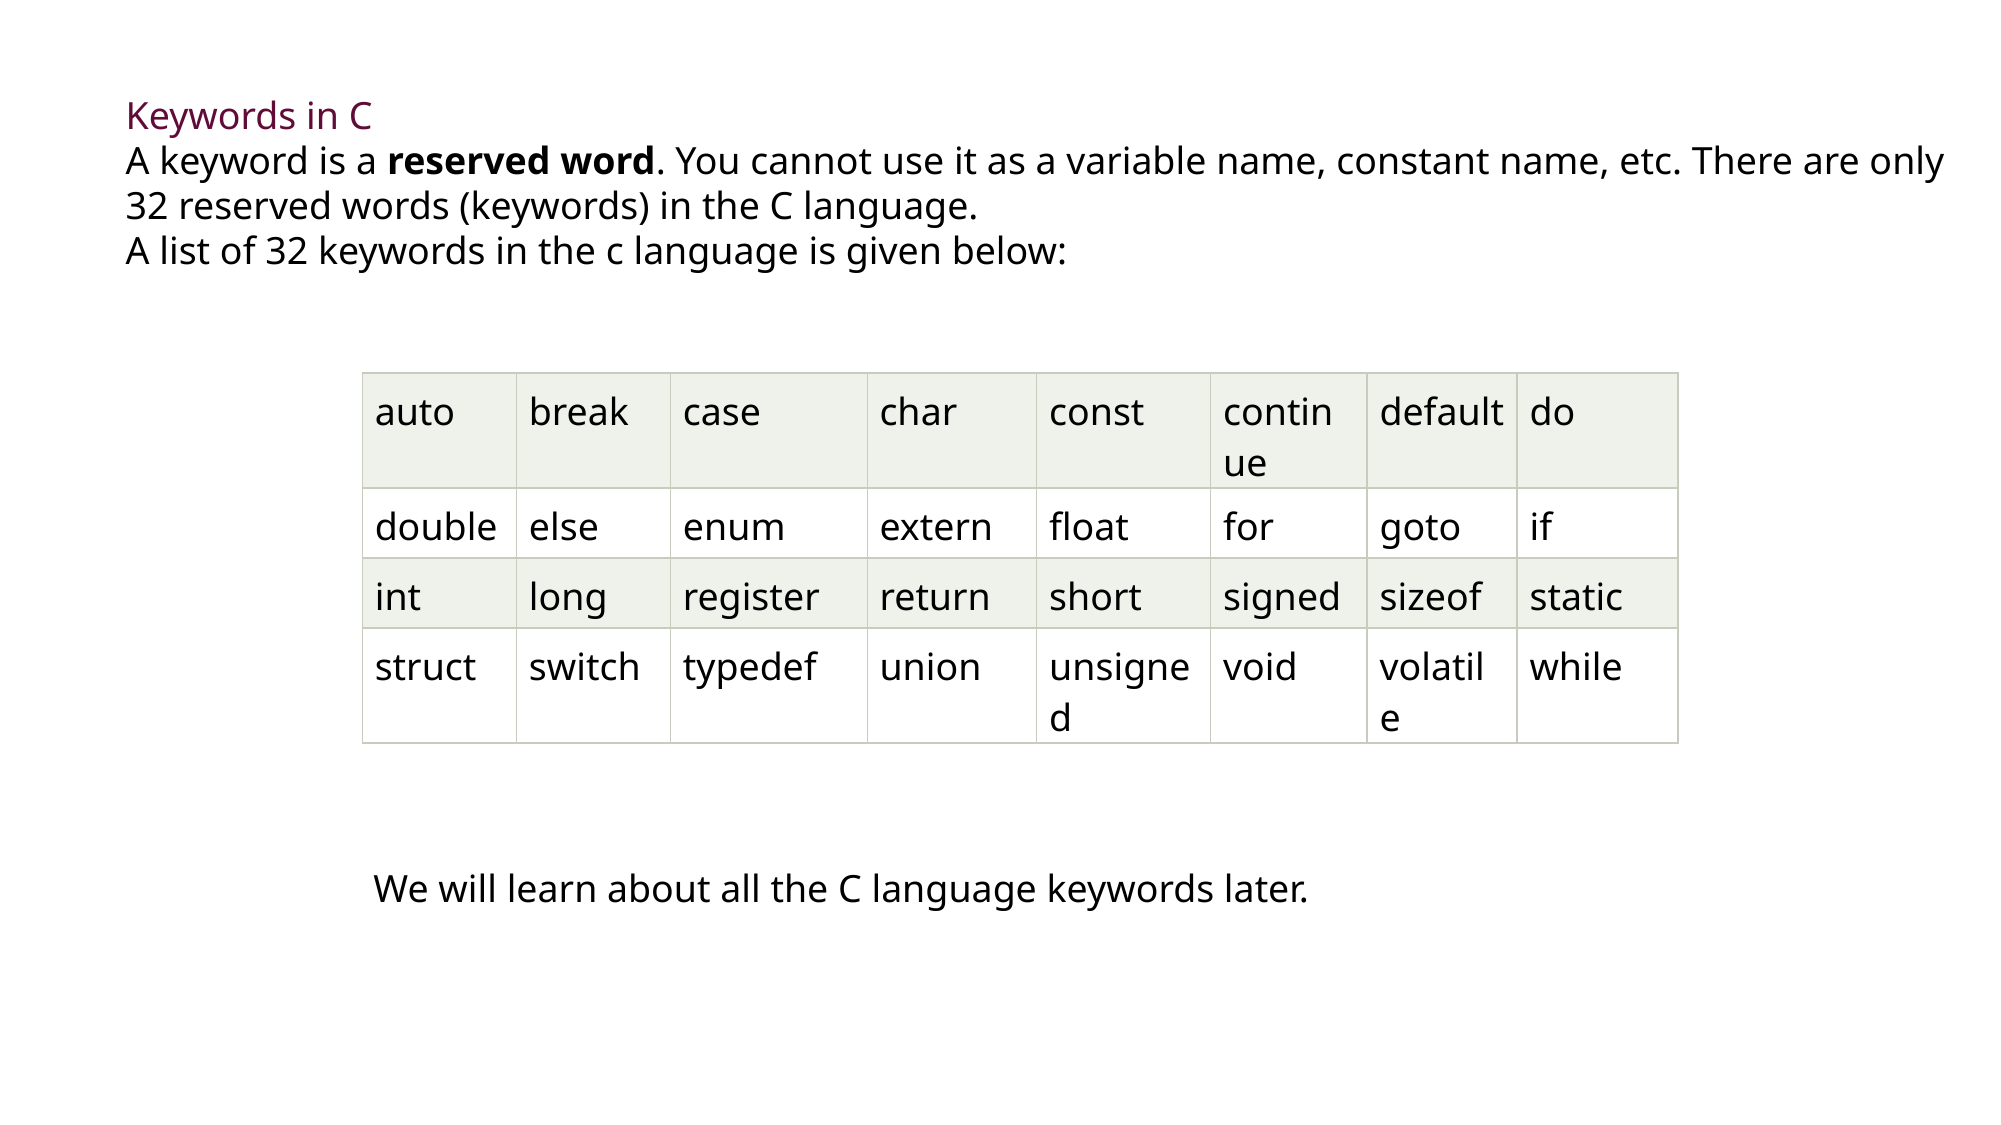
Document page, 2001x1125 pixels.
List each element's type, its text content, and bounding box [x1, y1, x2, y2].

table_cell int [363, 559, 516, 627]
table_cell switch [517, 629, 670, 742]
table_cell extern [868, 489, 1036, 557]
table_cell union [868, 629, 1036, 742]
table_cell enum [671, 489, 867, 557]
table_cell short [1037, 559, 1210, 627]
table_header continue [1211, 374, 1366, 487]
table_cell for [1211, 489, 1366, 557]
table_header const [1037, 374, 1210, 487]
table_cell long [517, 559, 670, 627]
table_header char [868, 374, 1036, 487]
table_cell return [868, 559, 1036, 627]
table_cell goto [1368, 489, 1516, 557]
table_header auto [363, 374, 516, 487]
table_cell volatile [1368, 629, 1516, 742]
table_cell typedef [671, 629, 867, 742]
table_cell unsigned [1037, 629, 1210, 742]
table_cell sizeof [1368, 559, 1516, 627]
table_header case [671, 374, 867, 487]
table_cell signed [1211, 559, 1366, 627]
table_header do [1518, 374, 1677, 487]
table_cell else [517, 489, 670, 557]
table_cell static [1518, 559, 1677, 627]
table_header break [517, 374, 670, 487]
table_cell double [363, 489, 516, 557]
table_cell struct [363, 629, 516, 742]
table_cell if [1518, 489, 1677, 557]
text_box We will learn about all the C language keywords later. [358, 857, 1822, 1008]
table_cell while [1518, 629, 1677, 742]
table_cell void [1211, 629, 1366, 742]
text_box Keywords in C A keyword is a reserved word. You cannot use it as a variable name, constant name, etc. There are only 32 reserved words (keywords) in the C language. A list of 32 keywords in the c language is given below: [110, 85, 1974, 370]
table_header default [1368, 374, 1516, 487]
table_cell register [671, 559, 867, 627]
table_cell float [1037, 489, 1210, 557]
